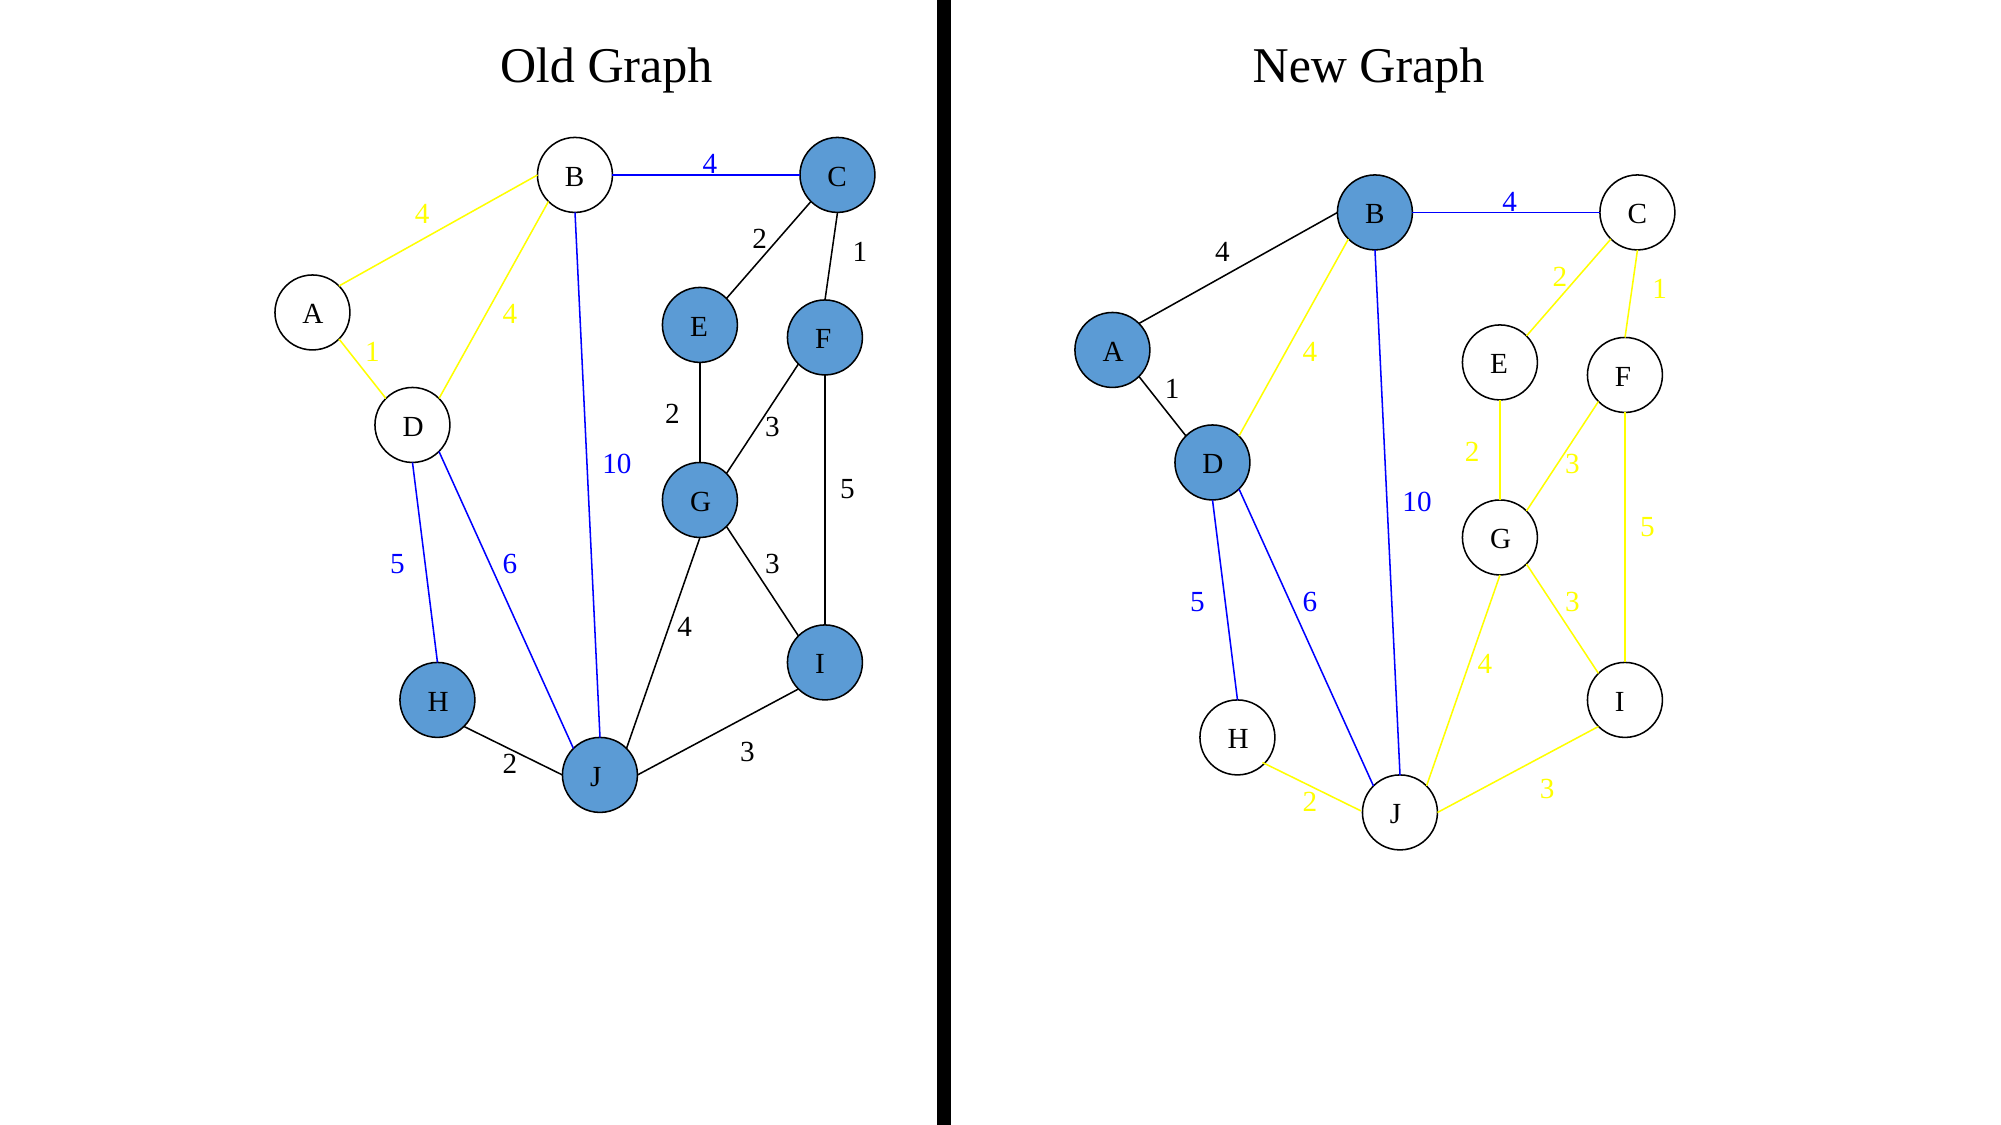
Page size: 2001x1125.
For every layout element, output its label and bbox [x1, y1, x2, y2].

text_box [1149, 24, 1588, 100]
text_box [937, 0, 950, 1125]
text_box [1074, 174, 1683, 850]
text_box [387, 24, 825, 100]
text_box [274, 137, 883, 813]
